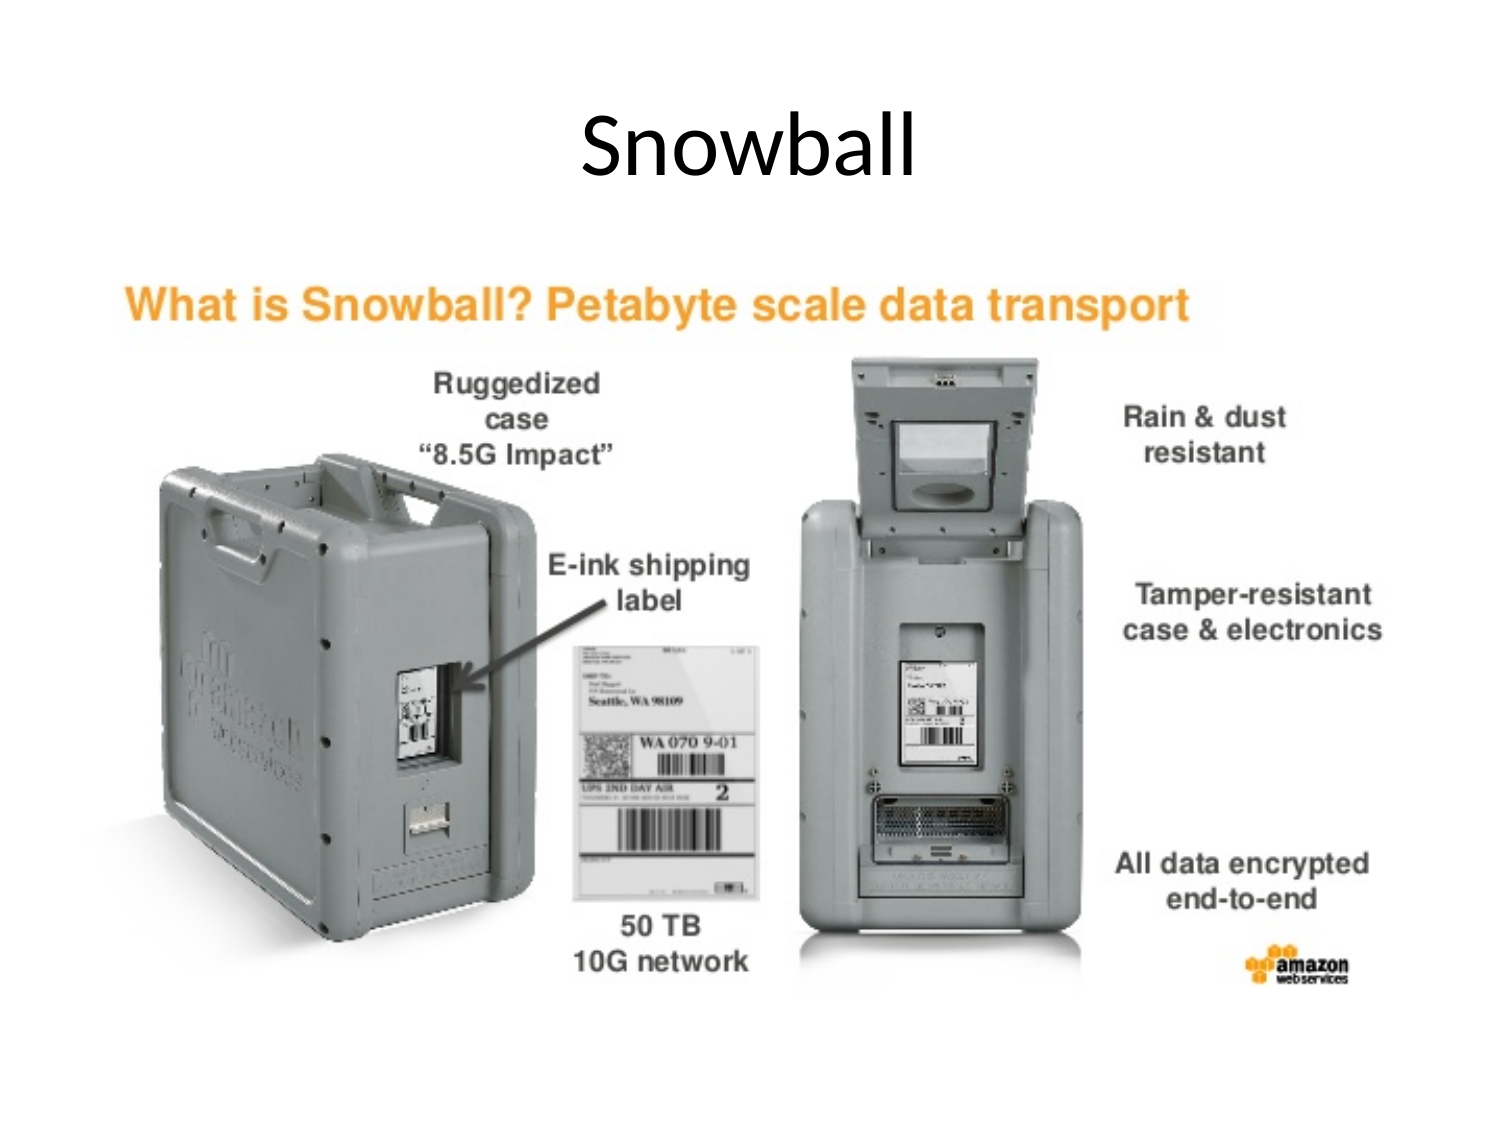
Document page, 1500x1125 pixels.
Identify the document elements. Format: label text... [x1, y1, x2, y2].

title Snowball [75, 45, 1425, 233]
picture [85, 250, 1415, 999]
